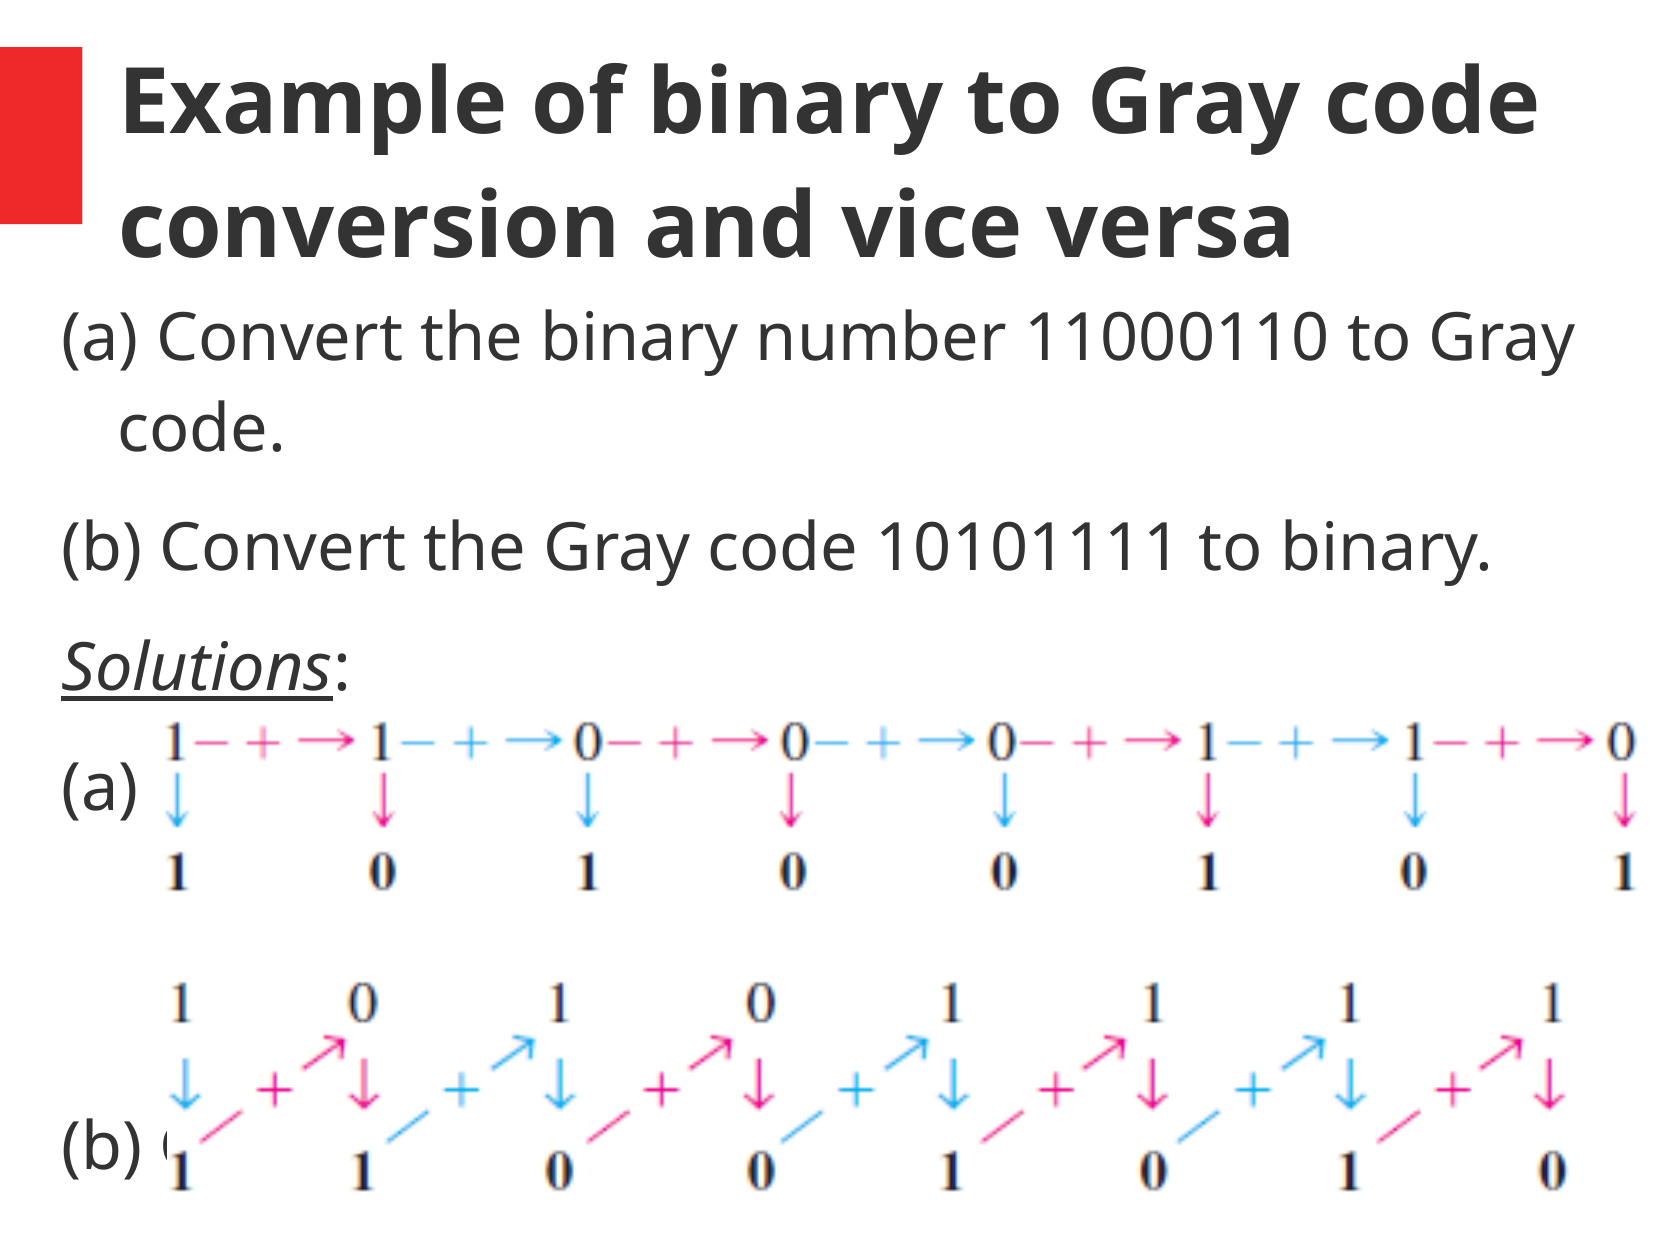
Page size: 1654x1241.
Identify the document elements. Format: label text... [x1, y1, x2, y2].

picture [151, 714, 1654, 904]
list (a) Convert the binary number 11000110 to Gray code. (b) Convert the Gray code 10101111 to binary. Solutions: (a) Binary to Gray code (b) Gray code to binary [60, 283, 1583, 1001]
picture [167, 974, 1583, 1208]
title Example of binary to Gray code conversion and vice versa [118, 34, 1569, 270]
